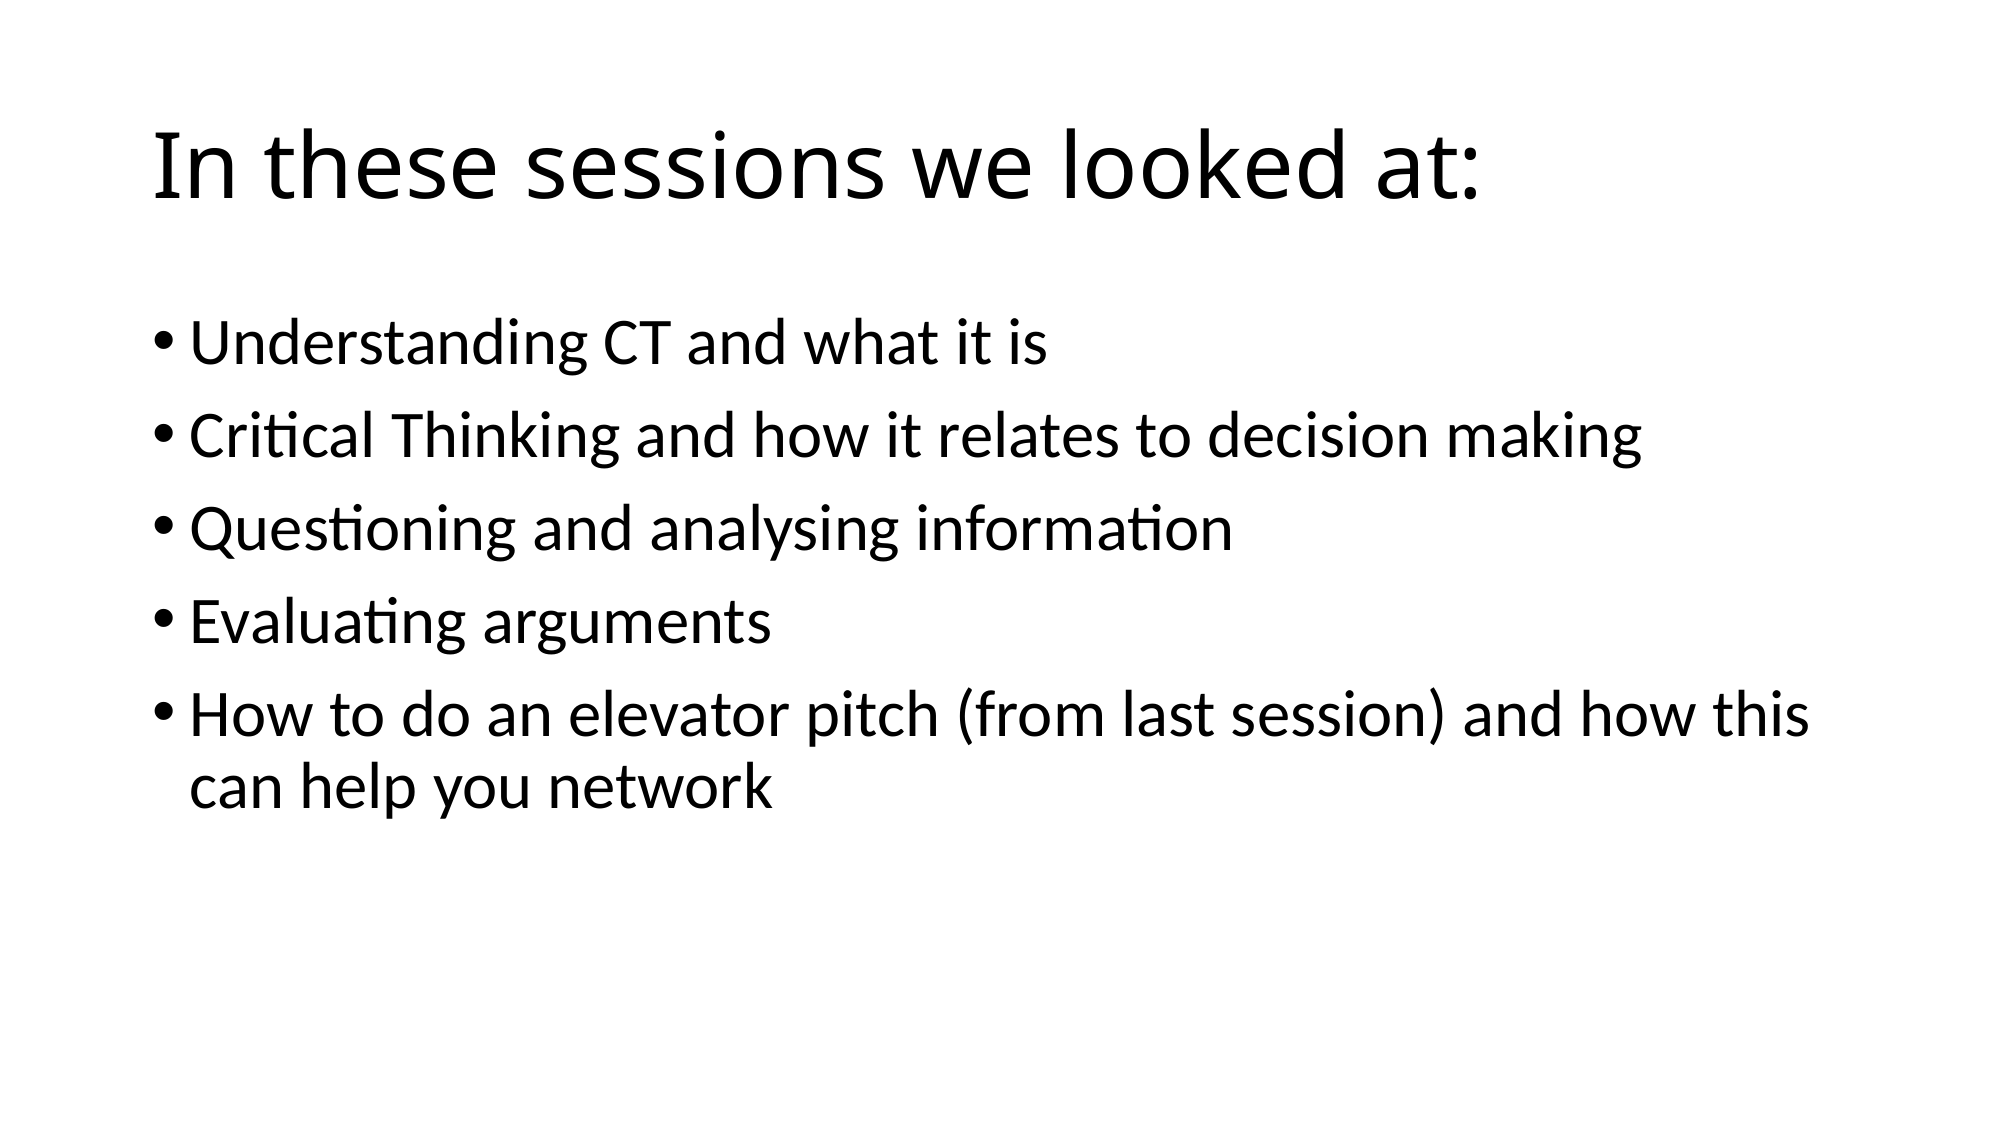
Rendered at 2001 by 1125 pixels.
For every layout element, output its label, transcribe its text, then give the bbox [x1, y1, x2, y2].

list Understanding CT and what it is Critical Thinking and how it relates to decision making Questioning and analysing information Evaluating arguments How to do an elevator pitch (from last session) and how this can help you network [137, 299, 1863, 1014]
title In these sessions we looked at: [137, 59, 1863, 278]
